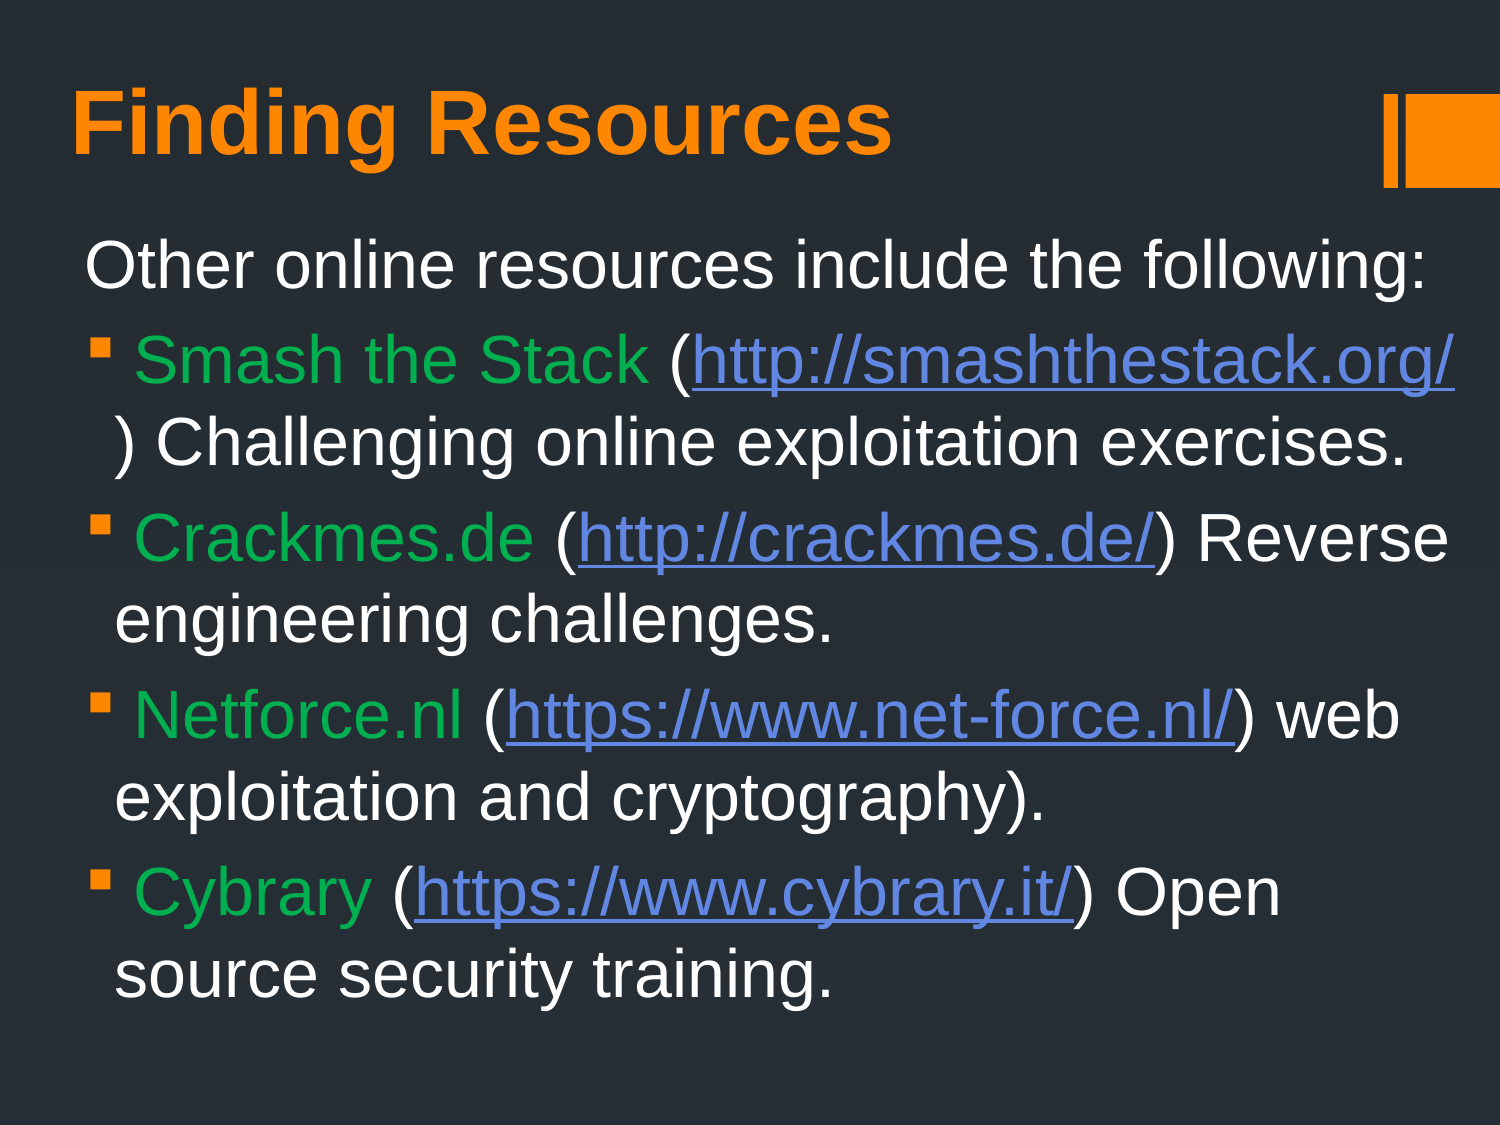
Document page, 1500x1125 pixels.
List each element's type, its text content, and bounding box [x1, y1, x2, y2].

list Other online resources include the following: Smash the Stack (http://smashthestack.org/) Challenging online exploitation exercises. Crackmes.de (http://crackmes.de/) Reverse engineering challenges. Netforce.nl (https://www.net-force.nl/) web exploitation and cryptography). Cybrary (https://www.cybrary.it/) Open source security training. [62, 212, 1475, 1050]
title Finding Resources [0, 62, 1499, 180]
